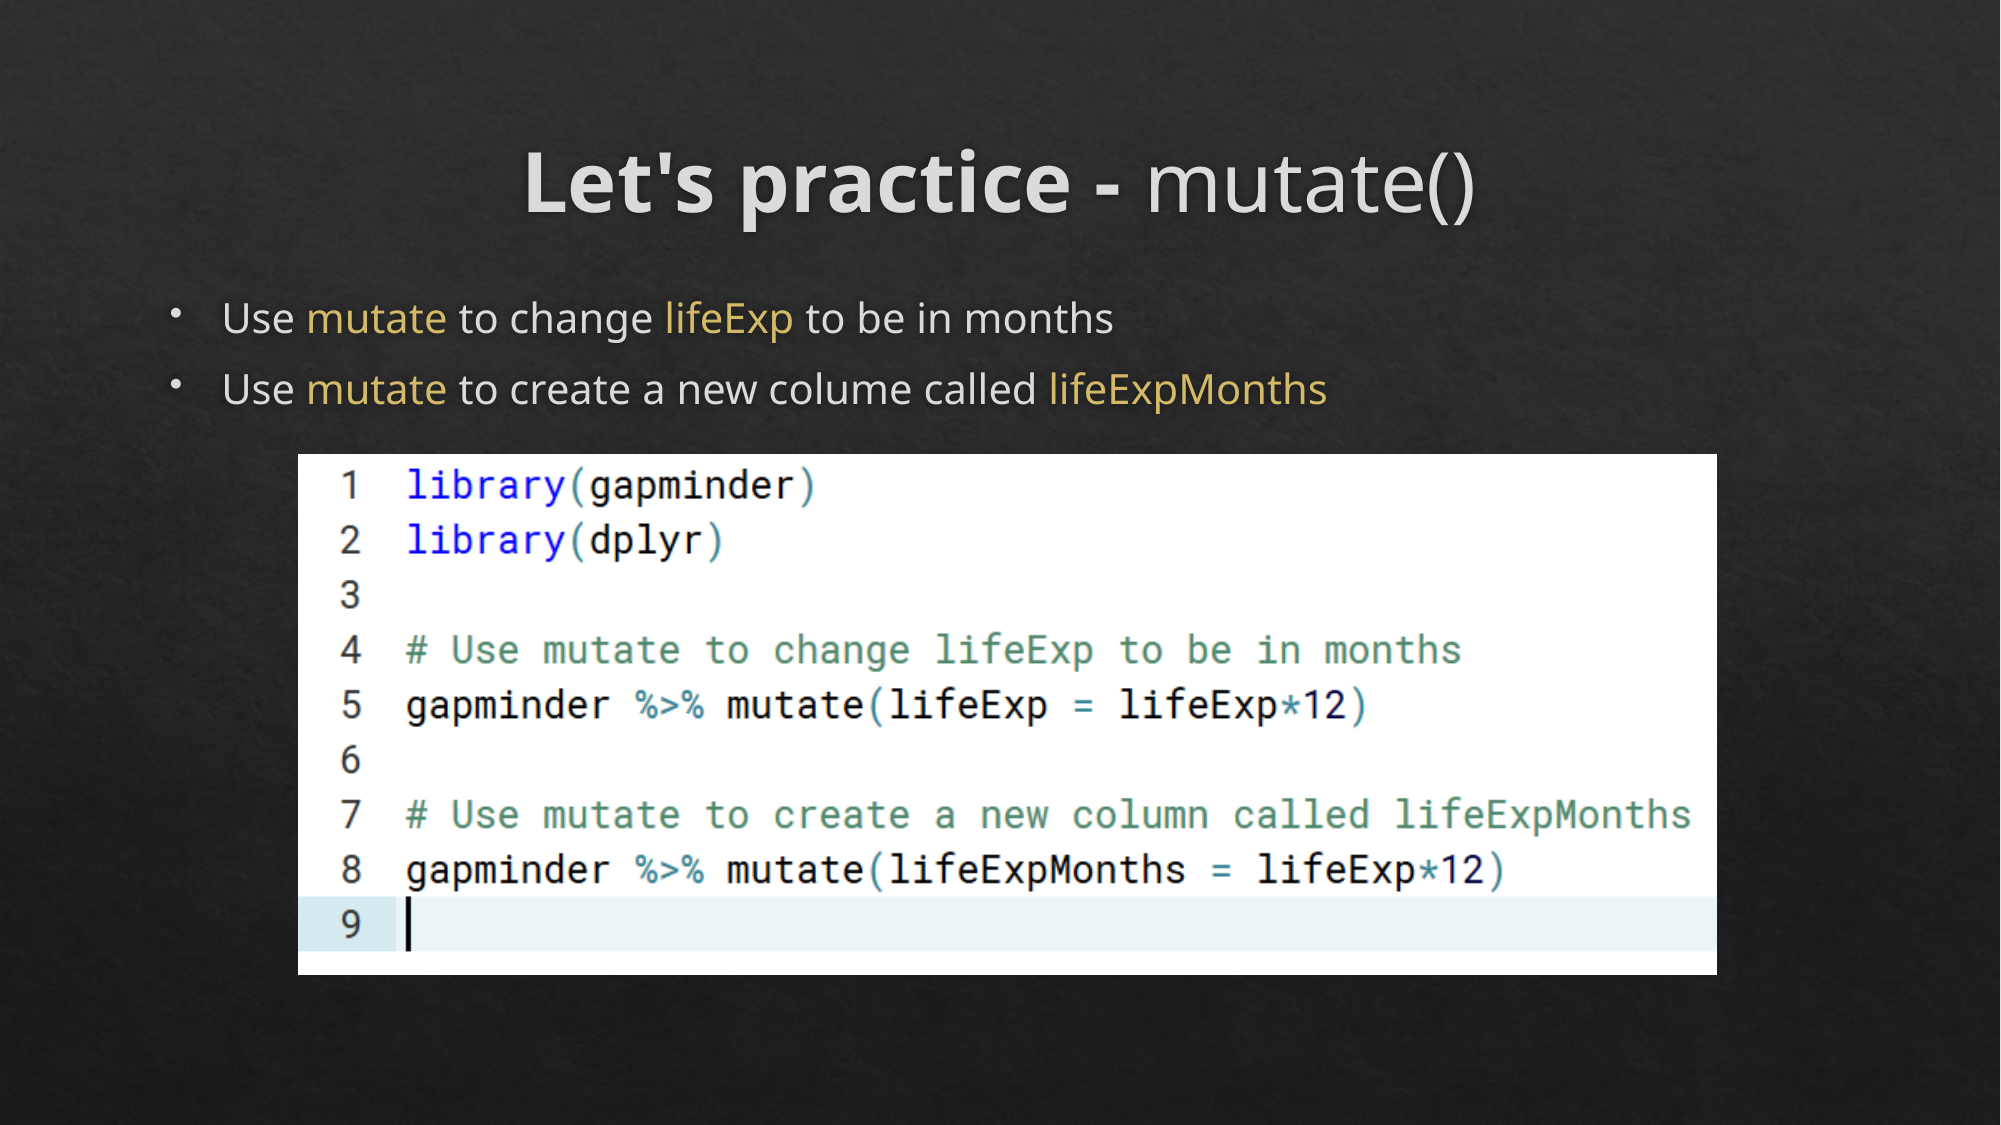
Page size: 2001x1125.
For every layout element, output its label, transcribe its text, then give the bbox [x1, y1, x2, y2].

picture [298, 453, 1717, 976]
list Use mutate to change lifeExp to be in months Use mutate to create a new colume called lifeExpMonths [149, 284, 1849, 950]
title Let's practice - mutate() [149, 99, 1849, 260]
